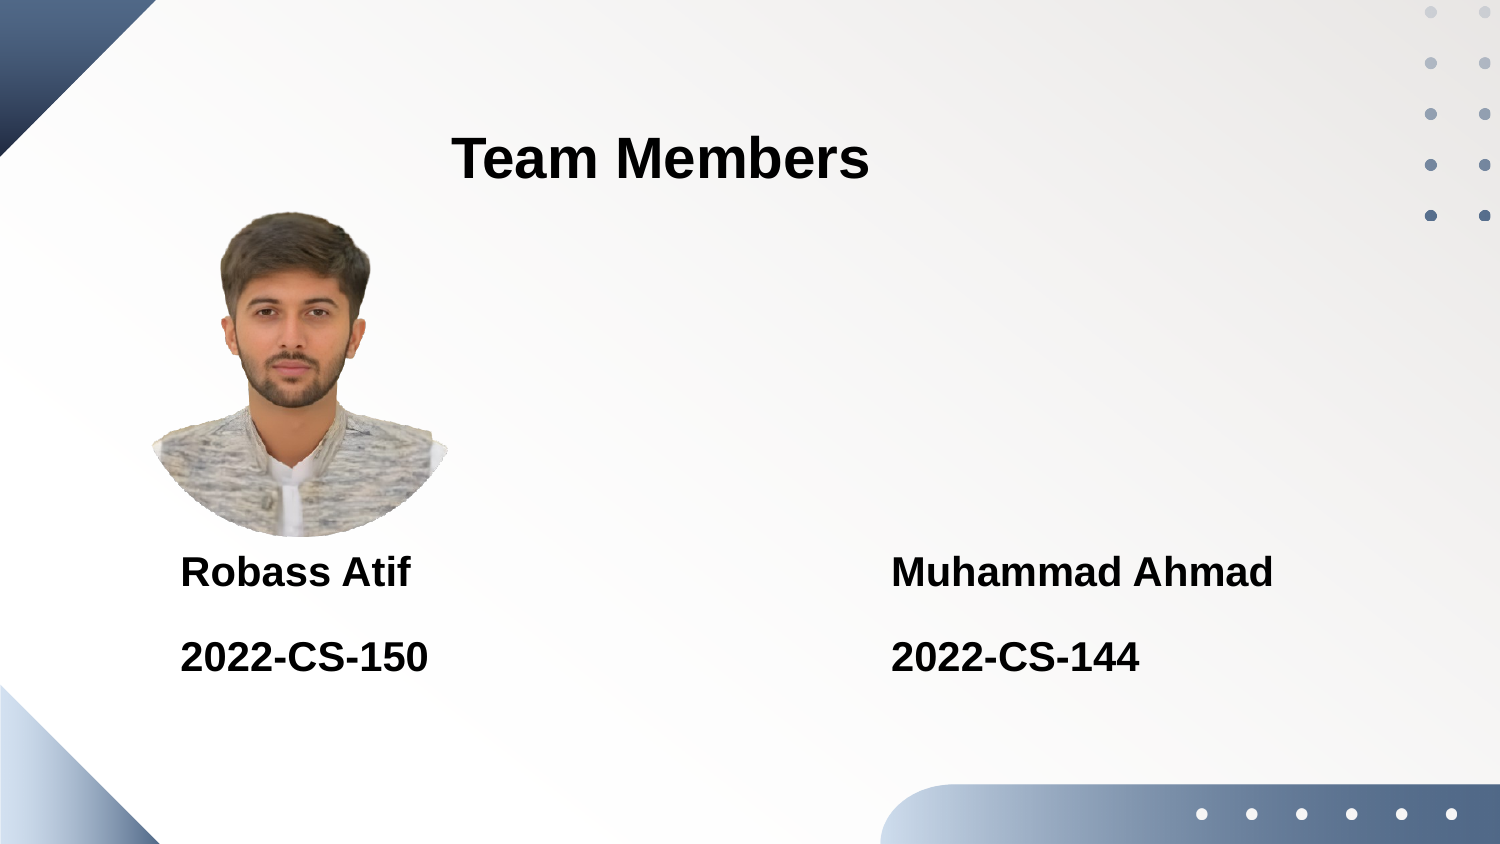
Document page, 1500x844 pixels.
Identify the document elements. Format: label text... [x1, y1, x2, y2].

text_box Muhammad Ahmad 2022-CS-144 [876, 536, 1335, 687]
picture [0, 0, 1500, 844]
text_box Team Members [436, 112, 1136, 198]
text_box Robass Atif 2022-CS-150 [165, 536, 563, 687]
picture [881, 785, 1500, 844]
